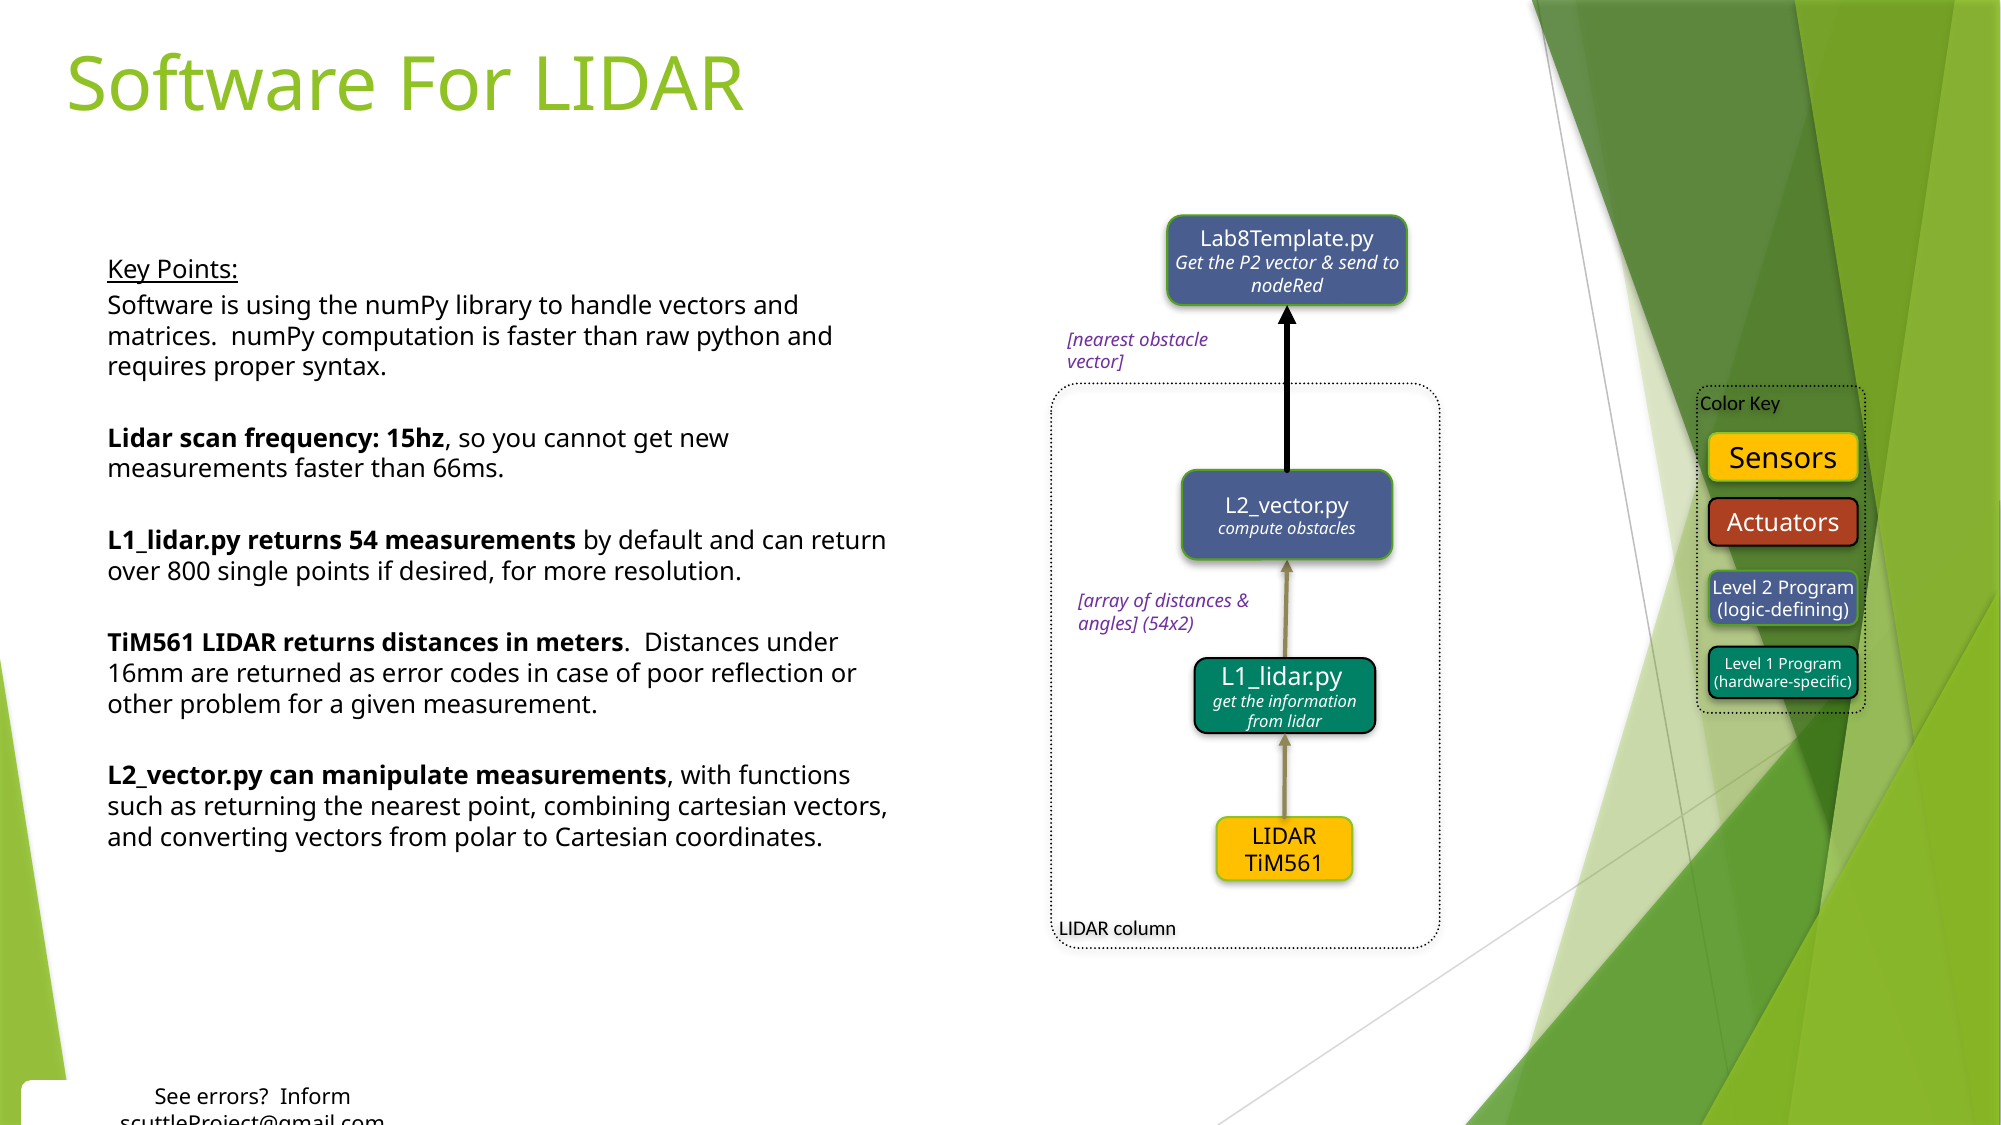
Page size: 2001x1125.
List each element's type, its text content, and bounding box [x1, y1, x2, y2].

title Software For LIDAR [66, 35, 1579, 183]
text_box Key Points: Software is using the numPy library to handle vectors and matrices. numPy computation is faster than raw python and requires proper syntax. Lidar scan frequency: 15hz, so you cannot get new measurements faster than 66ms. L1_lidar.py returns 54 measurements by default and can return over 800 single points if desired, for more resolution. TiM561 LIDAR returns distances in meters. Distances under 16mm are returned as error codes in case of poor reflection or other problem for a given measurement. L2_vector.py can manipulate measurements, with functions such as returning the nearest point, combining cartesian vectors, and converting vectors from polar to Cartesian coordinates. [92, 245, 913, 860]
text_box LIDAR column [1050, 382, 1441, 950]
text_box [nearest obstacle vector] [1067, 327, 1211, 379]
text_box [1284, 558, 1288, 659]
text_box Actuators [1707, 497, 1859, 547]
text_box Lab8Template.py Get the P2 vector & send to nodeRed [1166, 214, 1408, 307]
text_box Color Key [1695, 384, 1867, 714]
text_box Level 1 Program (hardware-specific) [1707, 645, 1859, 700]
text_box See errors? Inform scuttleProject@gmail.com [19, 1078, 486, 1125]
